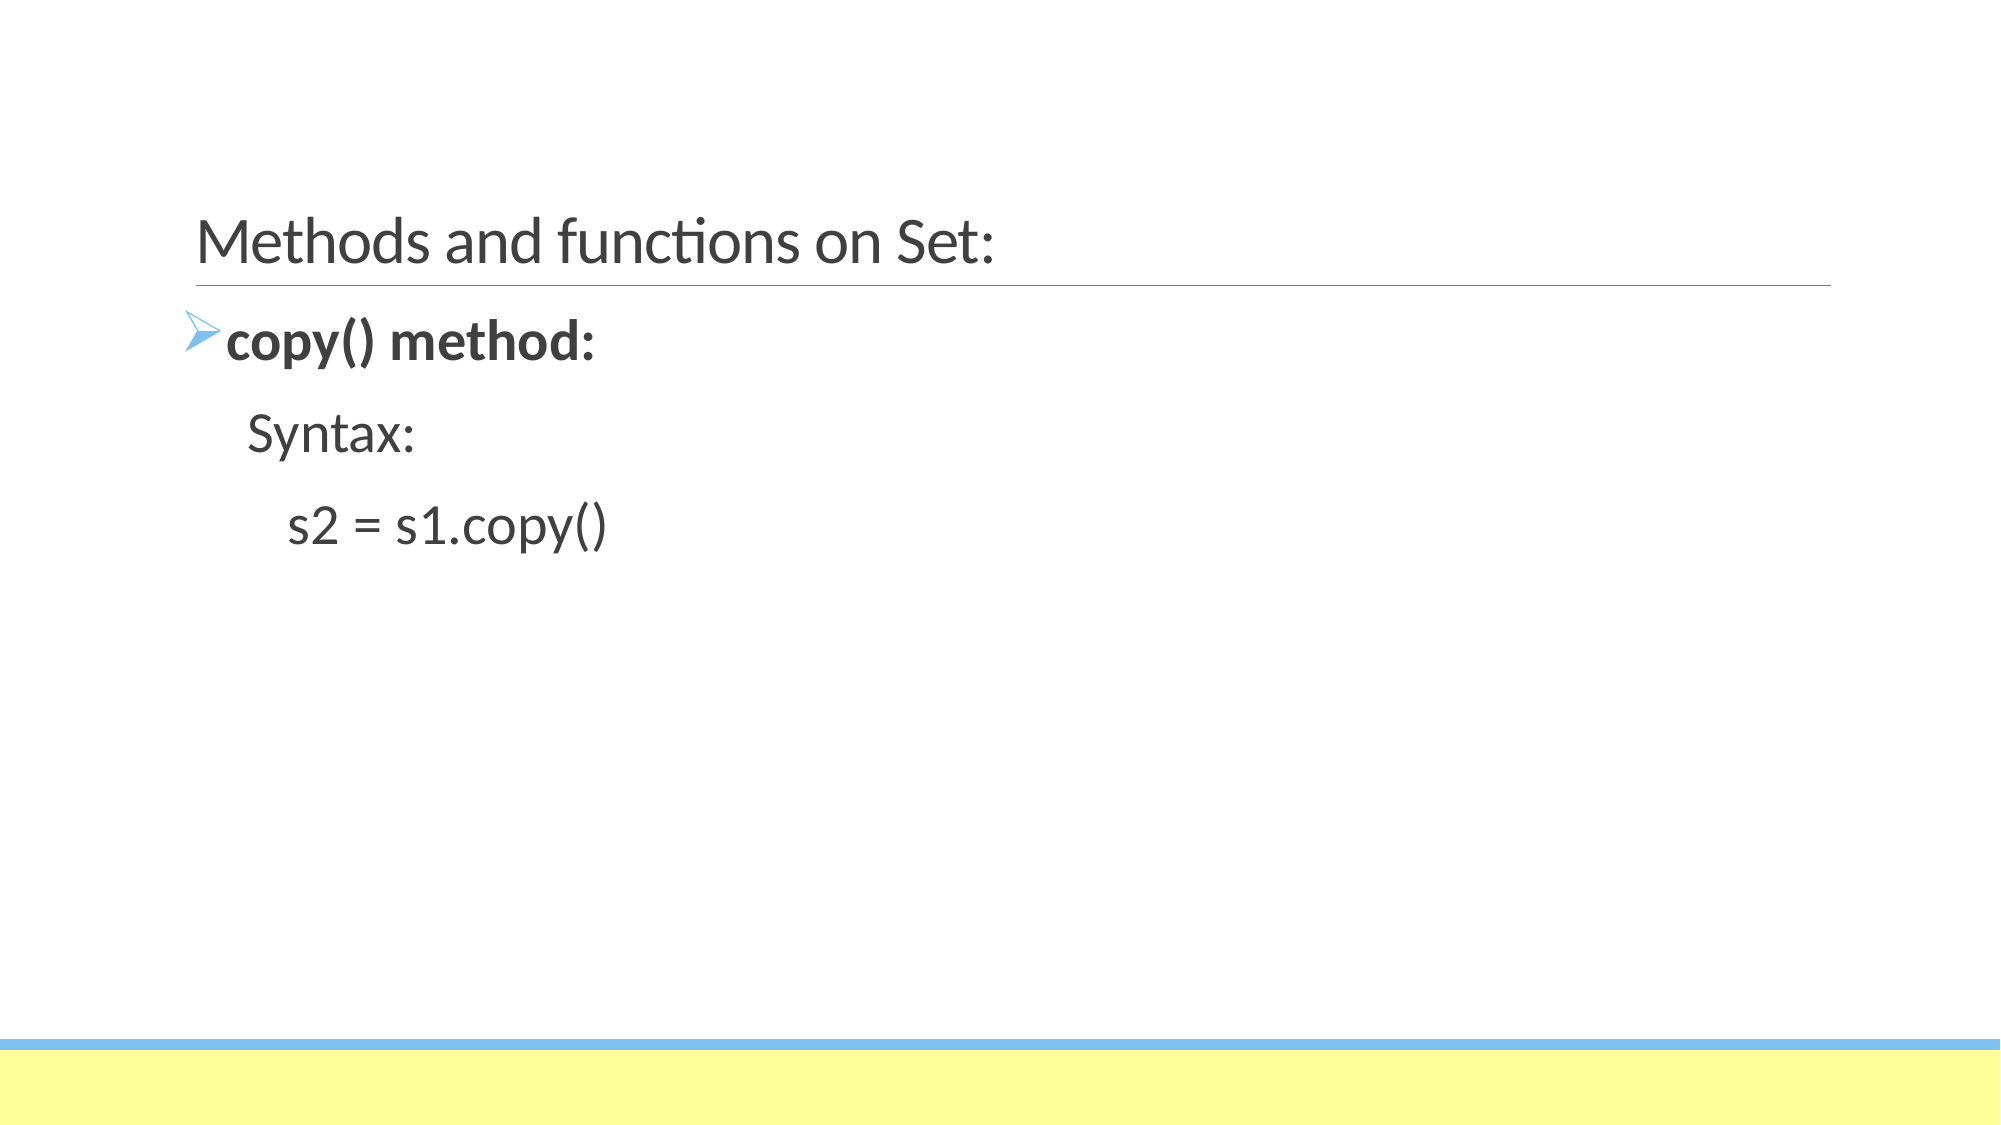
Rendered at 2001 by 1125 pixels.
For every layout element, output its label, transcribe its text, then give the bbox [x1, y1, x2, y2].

title Methods and functions on Set: [180, 47, 1830, 285]
list copy() method: Syntax: s2 = s1.copy() [180, 302, 1830, 963]
